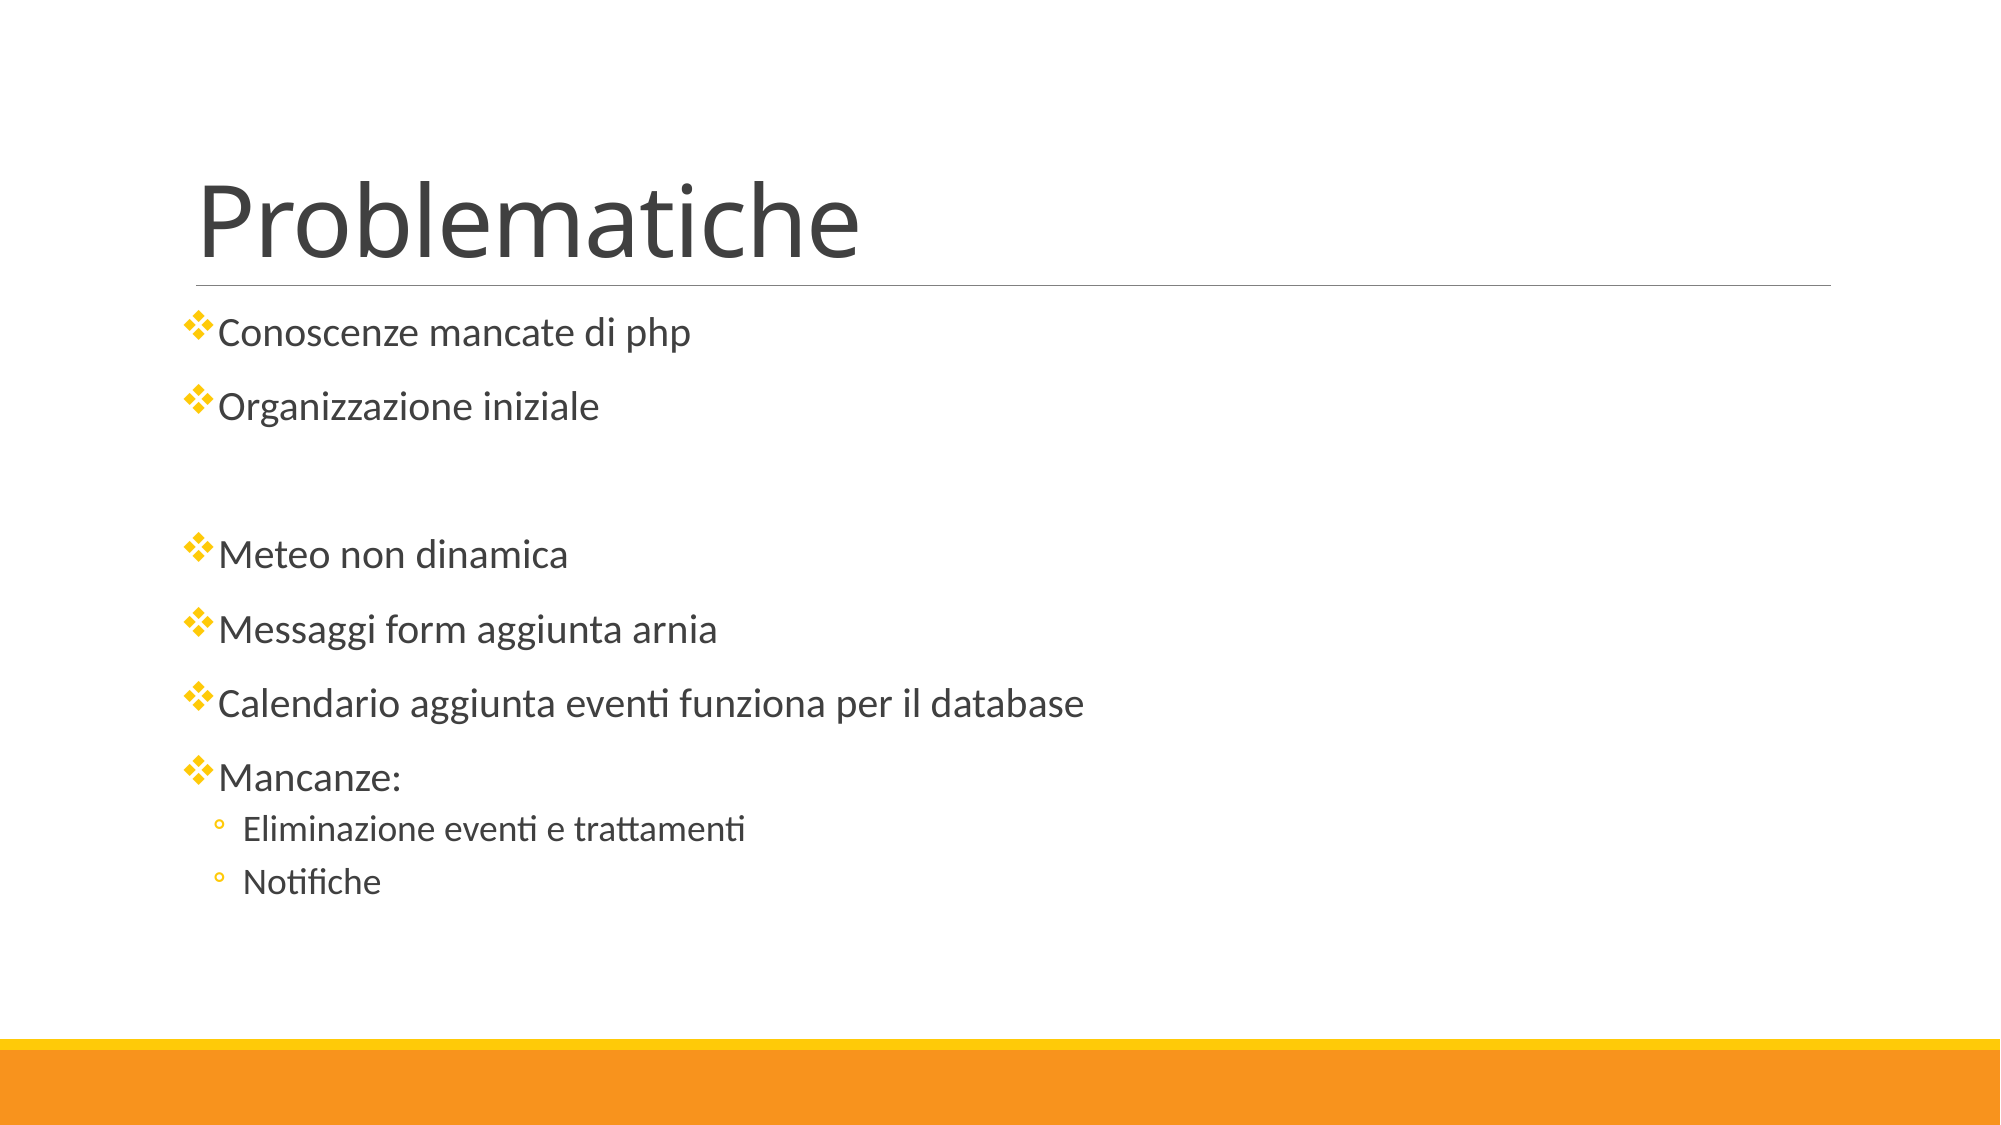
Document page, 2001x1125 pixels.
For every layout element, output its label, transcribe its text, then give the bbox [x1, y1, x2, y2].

title Problematiche [180, 47, 1830, 285]
list Conoscenze mancate di php Organizzazione iniziale Meteo non dinamica Messaggi form aggiunta arnia Calendario aggiunta eventi funziona per il database Mancanze: Eliminazione eventi e trattamenti Notifiche [180, 302, 1830, 963]
